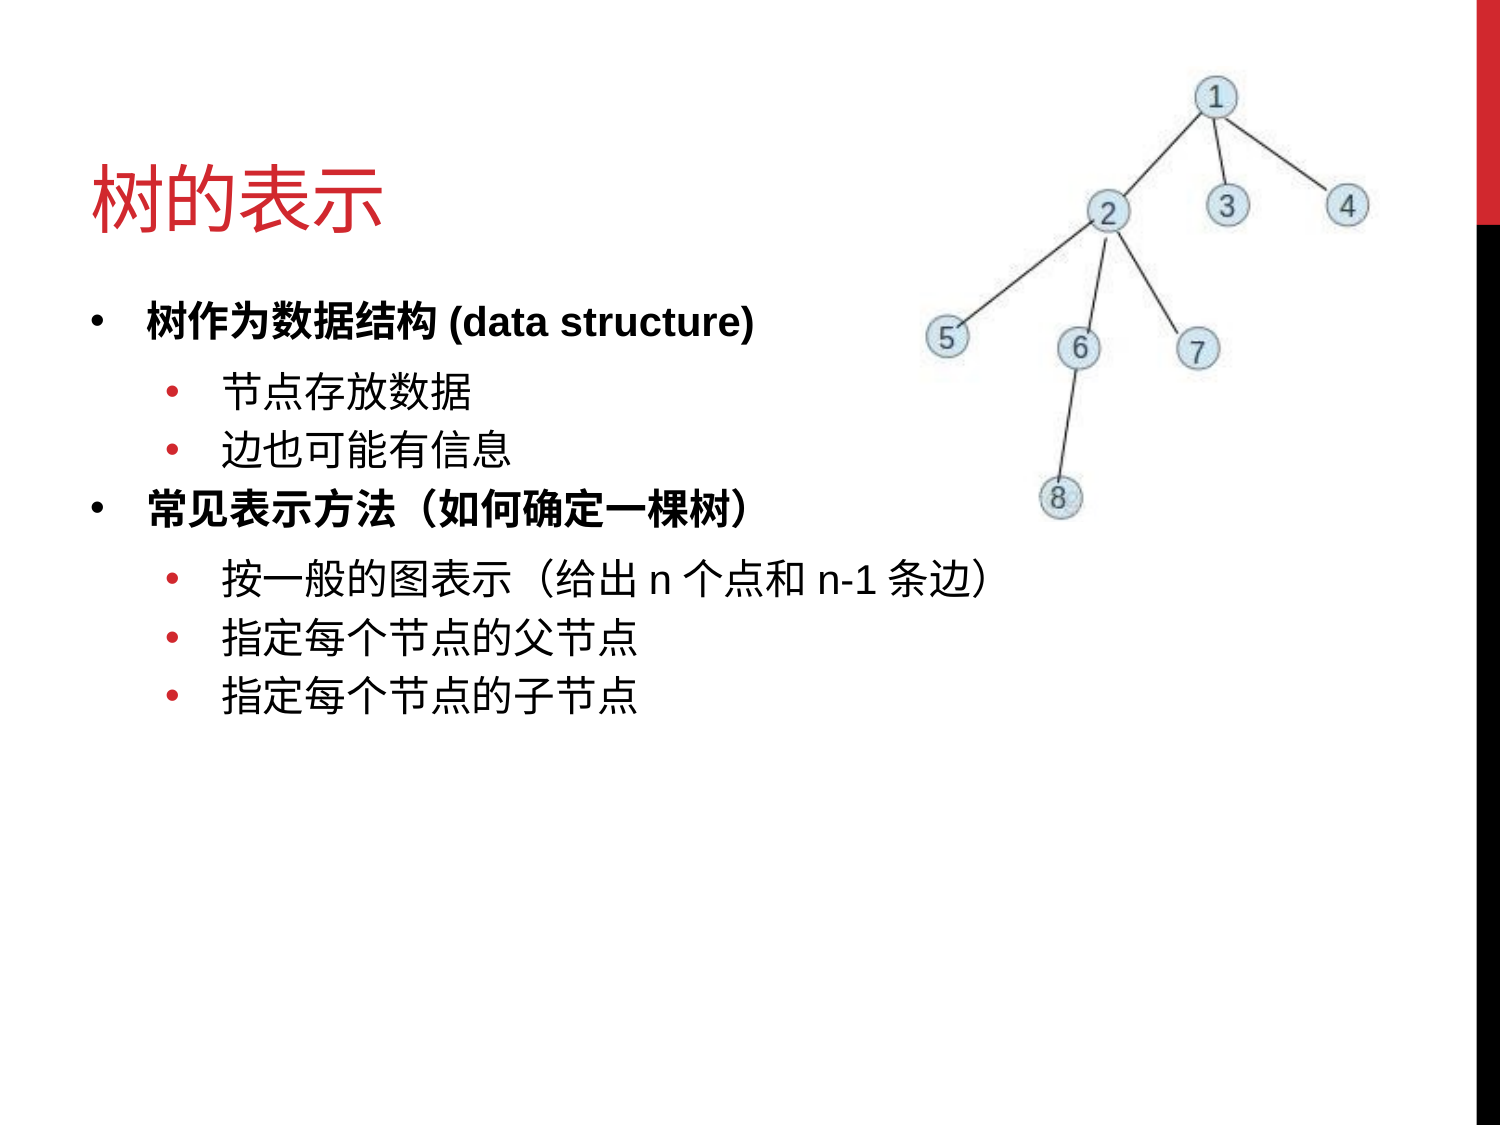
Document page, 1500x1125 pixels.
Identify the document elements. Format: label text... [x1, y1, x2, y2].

picture [914, 65, 1381, 522]
list 树作为数据结构(data structure) 节点存放数据 边也可能有信息 常见表示方法（如何确定一棵树） 按一般的图表示（给出n个点和n-1条边） 指定每个节点的父节点 指定每个节点的子节点 [75, 287, 1325, 1005]
title 树的表示 [75, 25, 1025, 250]
